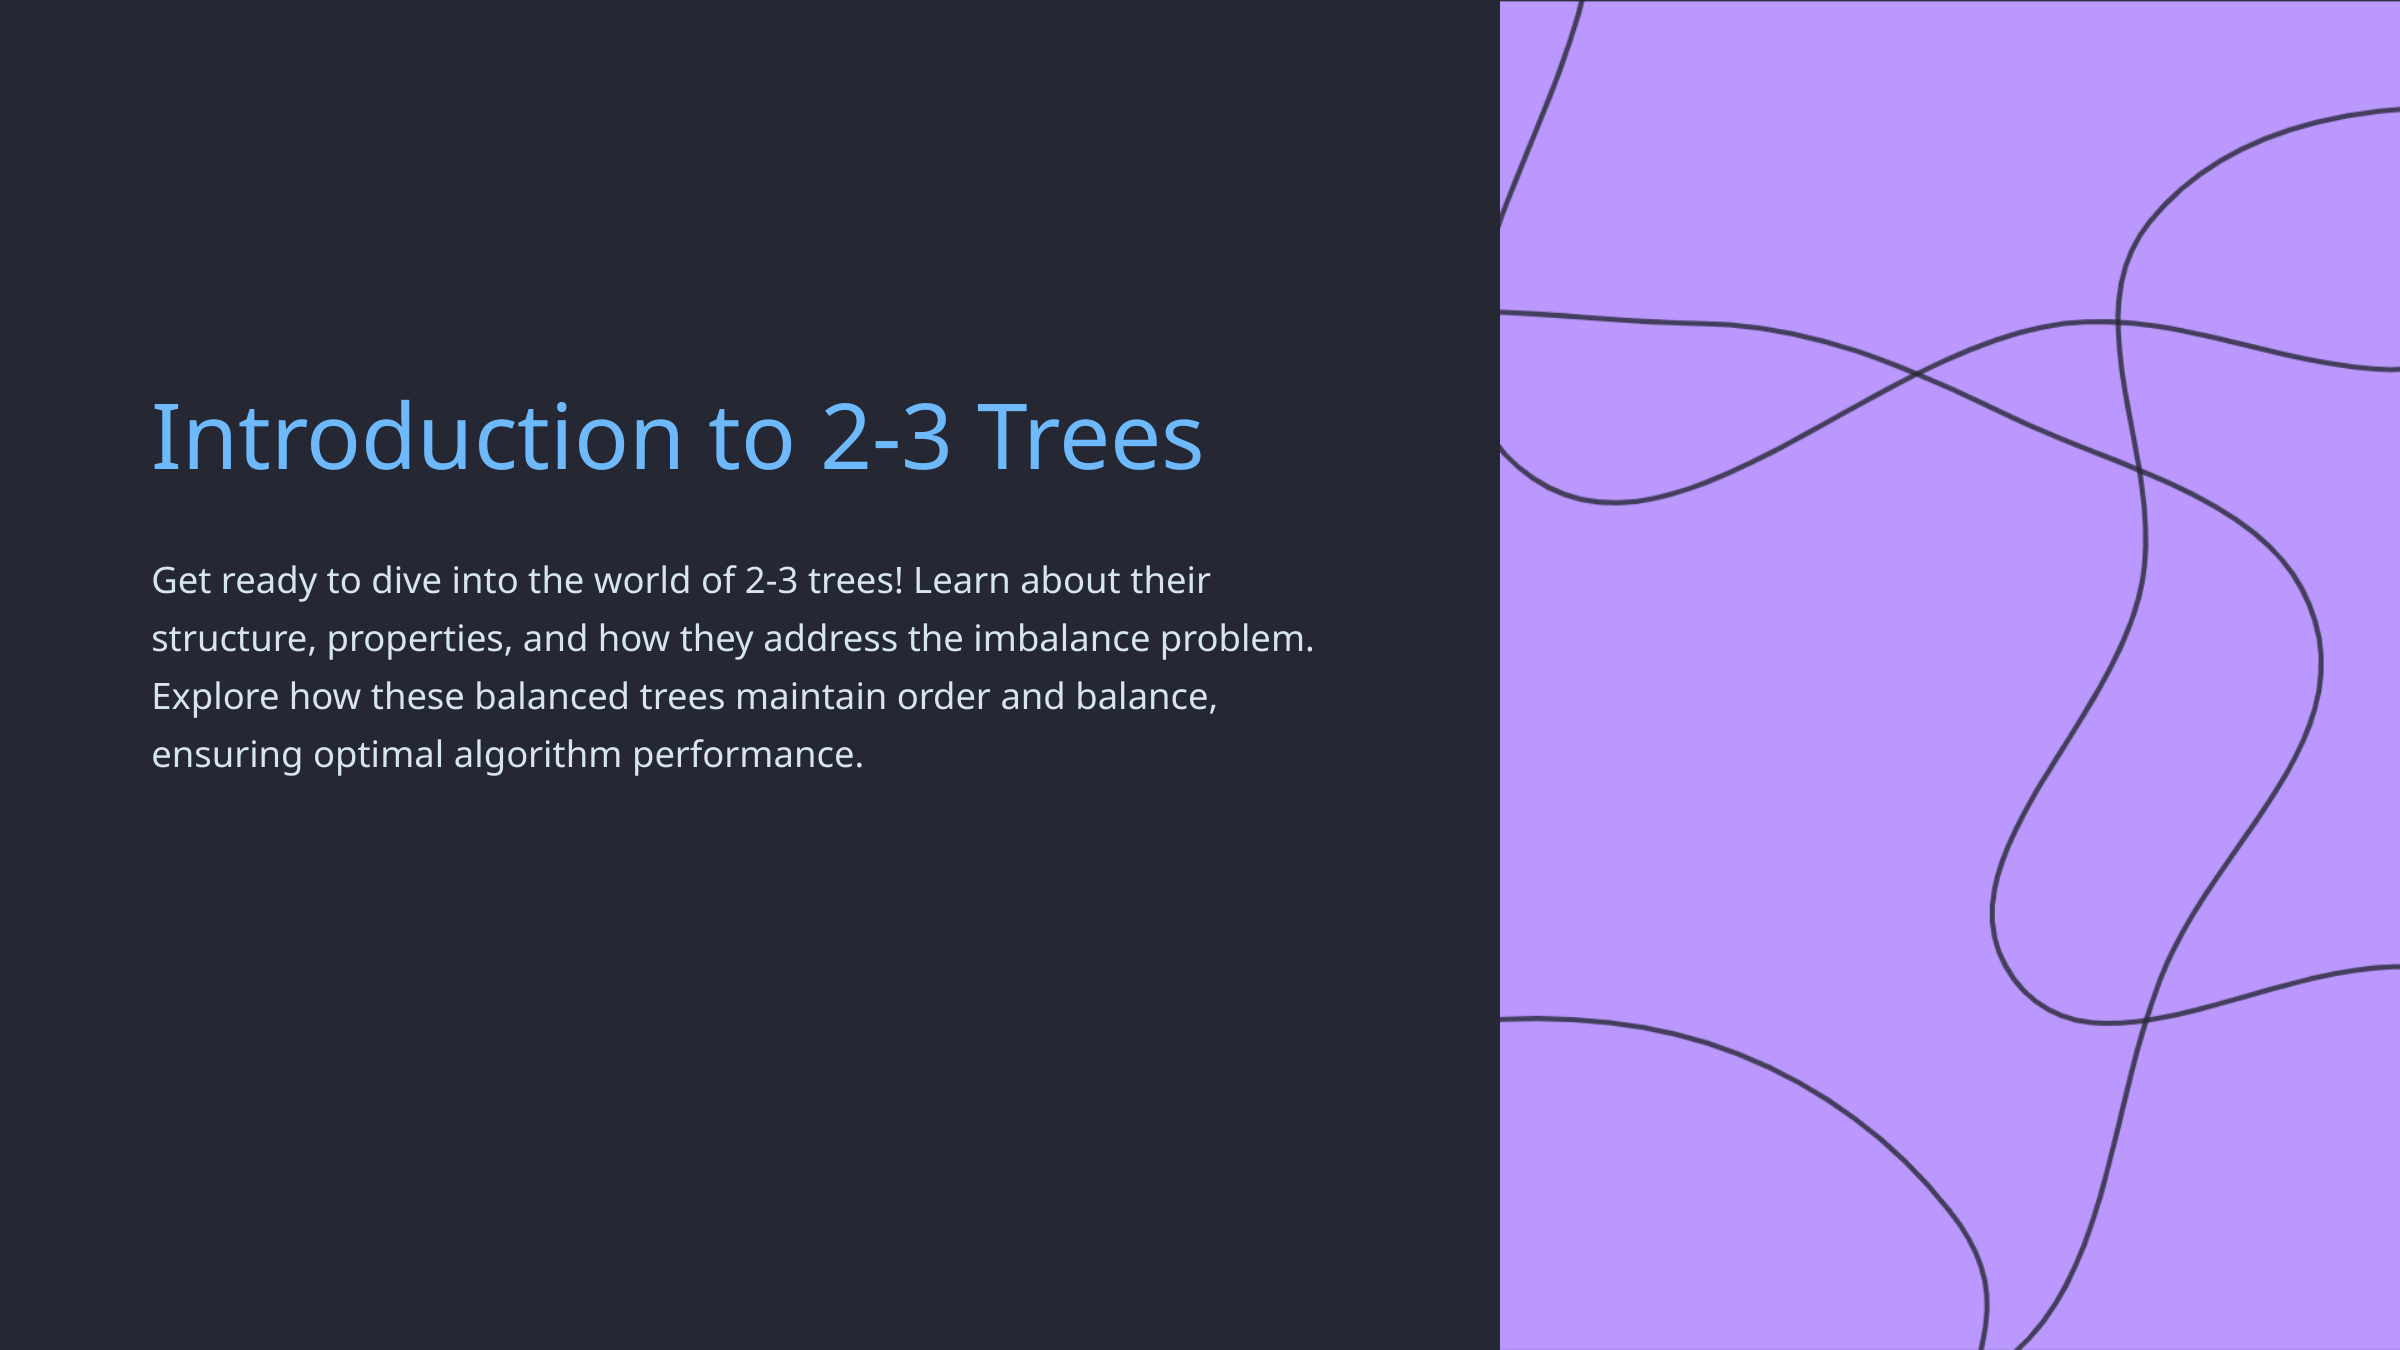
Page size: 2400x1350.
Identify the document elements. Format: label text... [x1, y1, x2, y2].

text_box Get ready to dive into the world of 2-3 trees! Learn about their structure, properties, and how they address the imbalance problem. Explore how these balanced trees maintain order and balance, ensuring optimal algorithm performance. [136, 534, 1364, 768]
text_box [0, 0, 1499, 1350]
text_box Introduction to 2-3 Trees [136, 366, 1215, 480]
picture [1499, 0, 2400, 1350]
